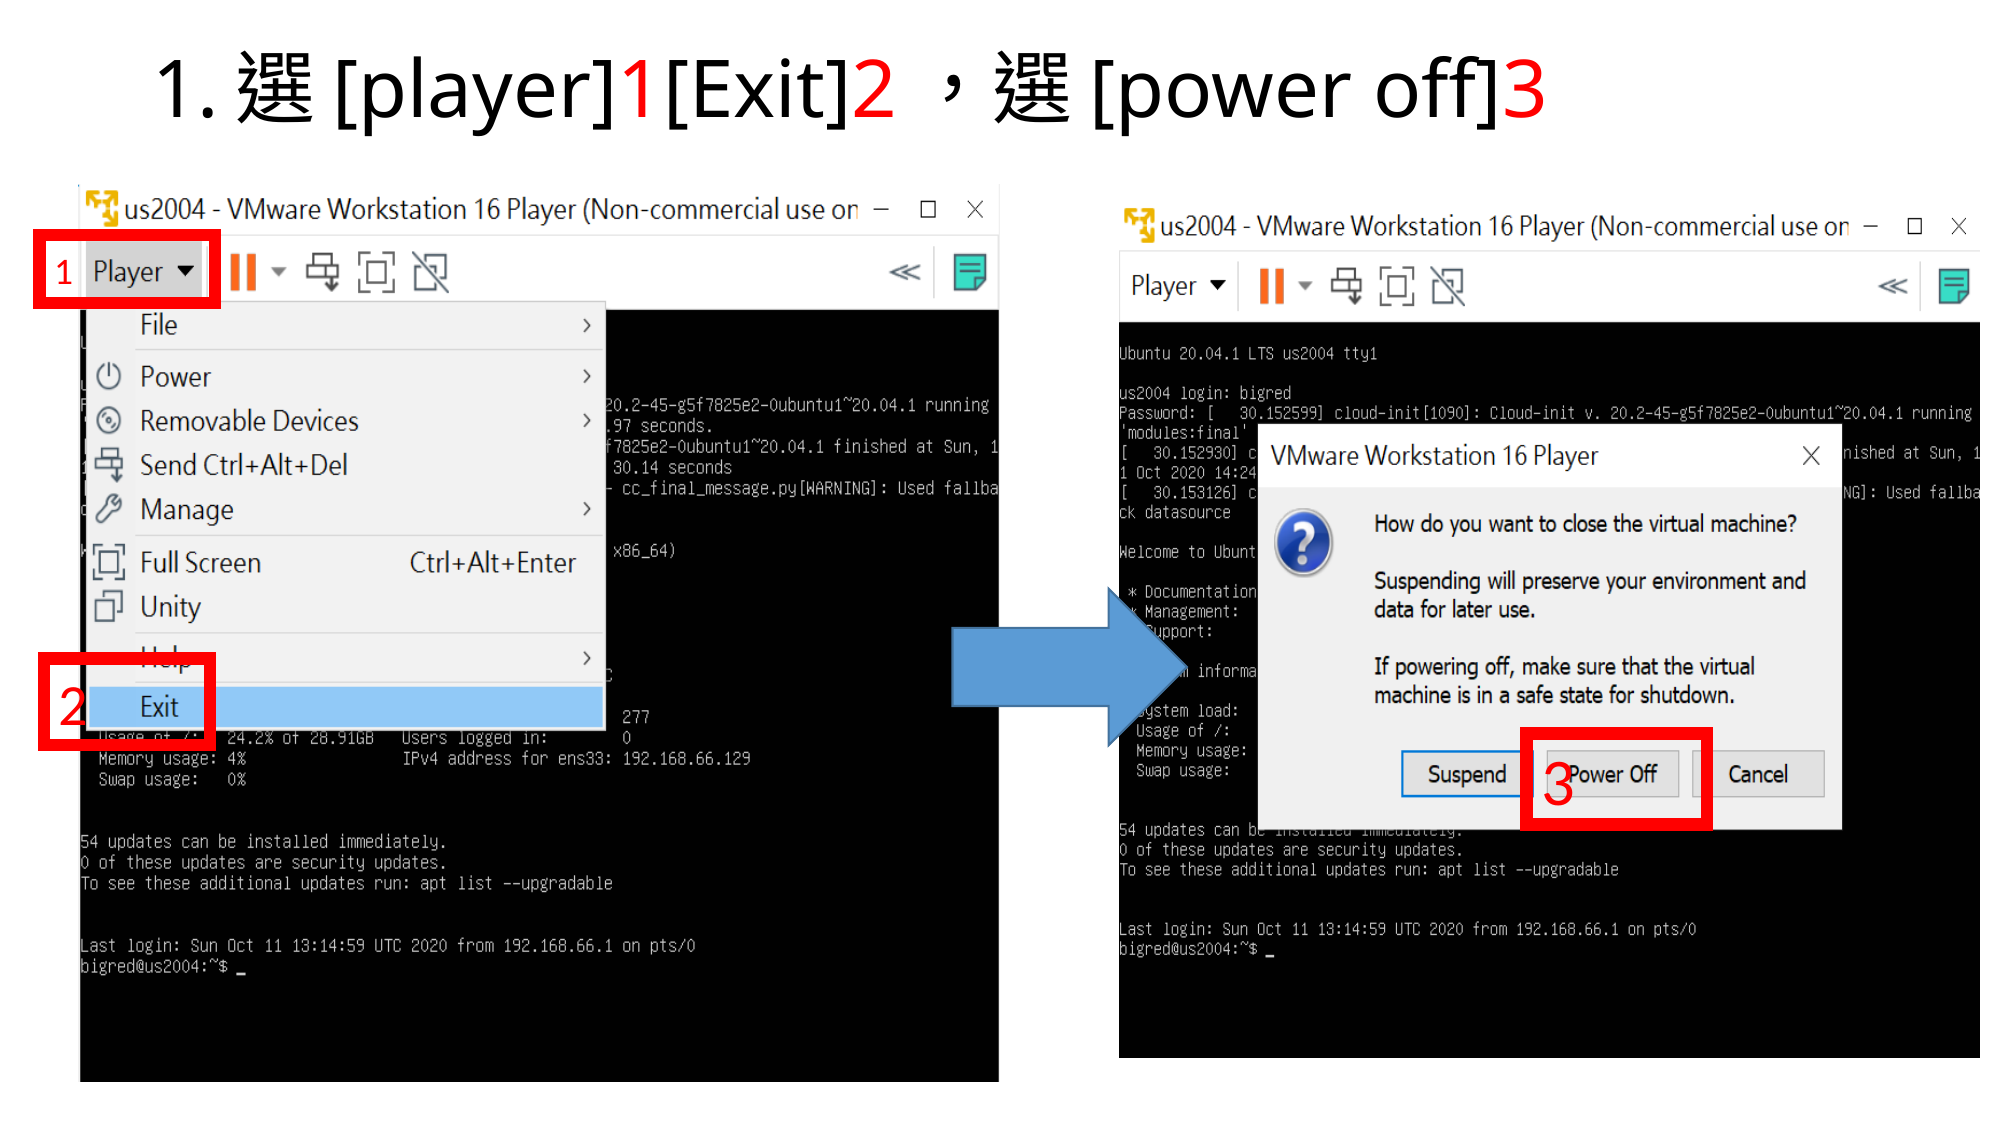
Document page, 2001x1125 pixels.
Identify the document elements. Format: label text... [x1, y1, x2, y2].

title 1.選[player]1[Exit]2，選[power off]3 [137, 41, 1863, 143]
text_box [39, 184, 1980, 1082]
